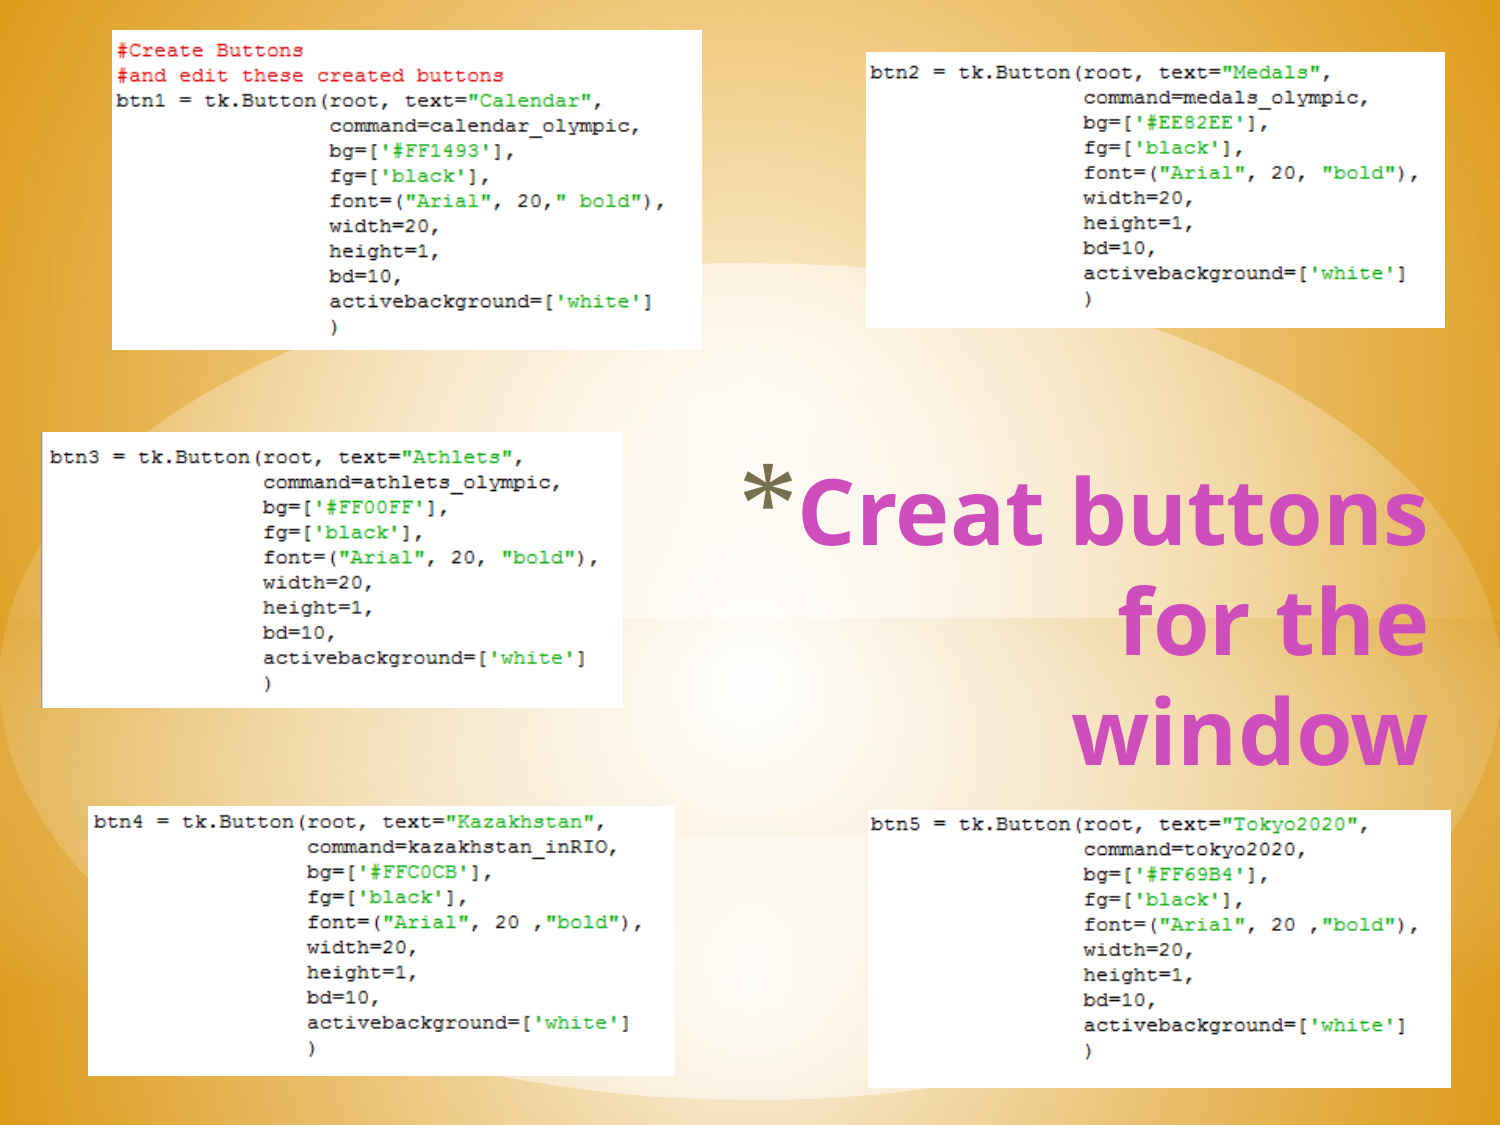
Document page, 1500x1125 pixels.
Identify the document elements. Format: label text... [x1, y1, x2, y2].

picture [867, 810, 1452, 1088]
title Creat buttons for the window [674, 446, 1445, 728]
picture [40, 432, 623, 708]
picture [111, 30, 702, 350]
picture [88, 806, 675, 1076]
picture [866, 52, 1445, 329]
